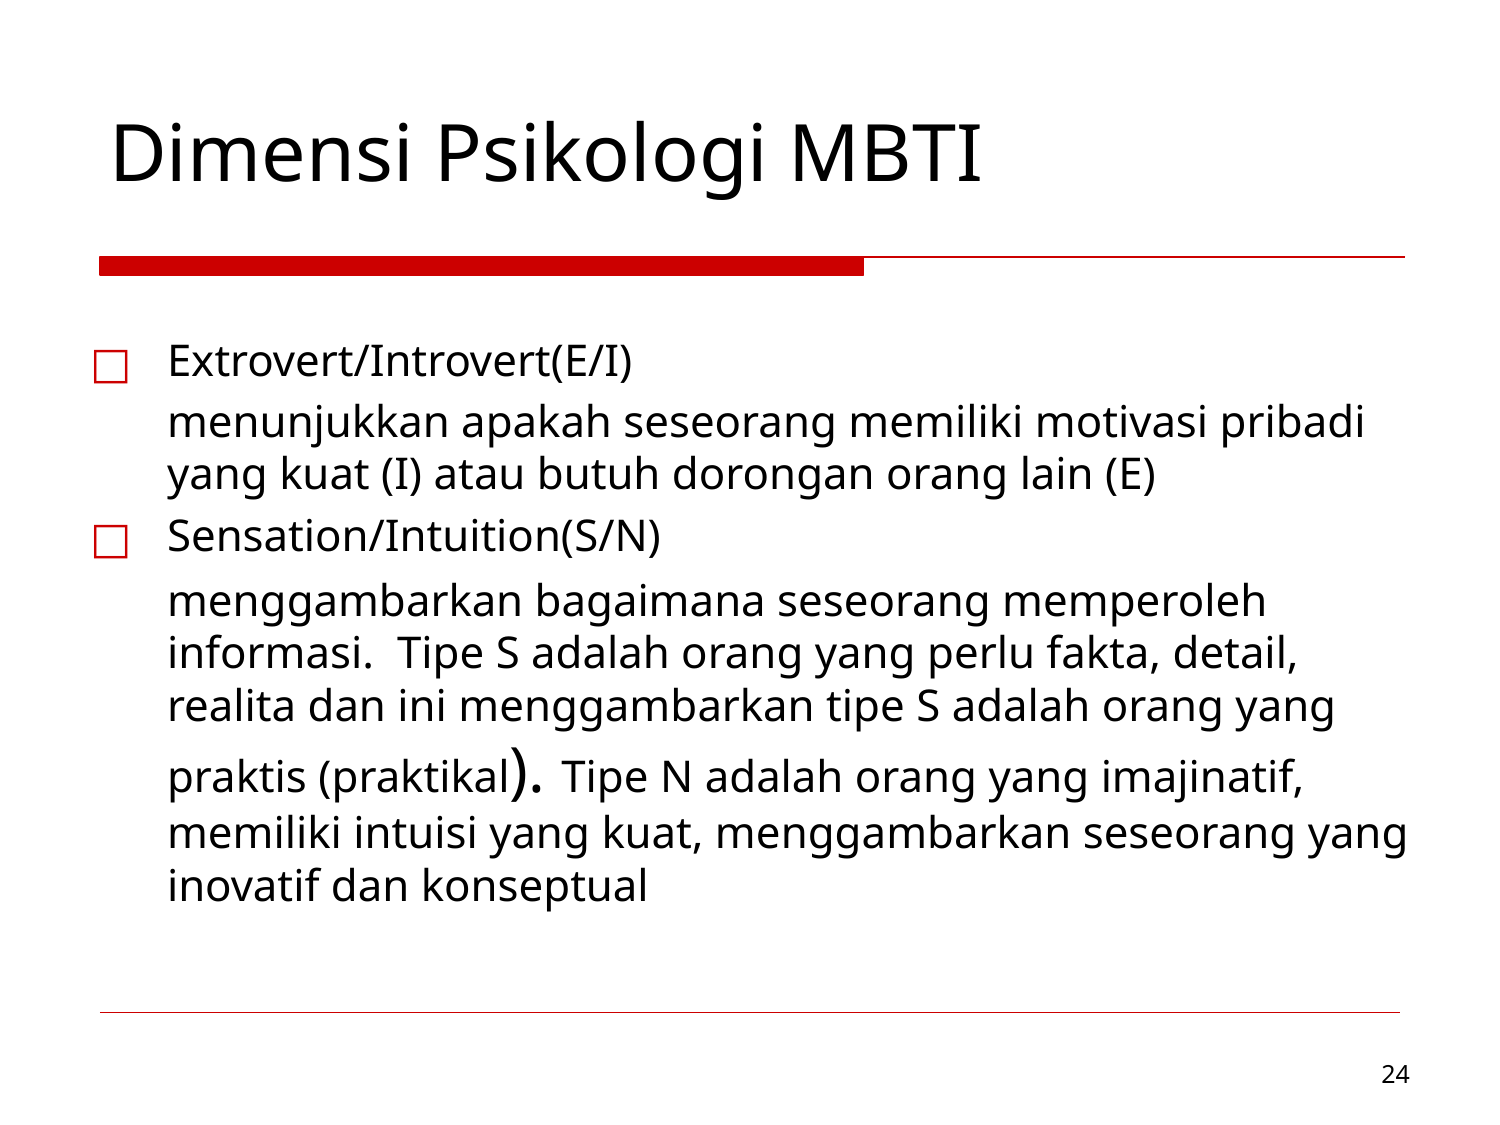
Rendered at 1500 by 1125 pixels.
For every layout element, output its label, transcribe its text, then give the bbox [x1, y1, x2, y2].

list Extrovert/Introvert(E/I) menunjukkan apakah seseorang memiliki motivasi pribadi yang kuat (I) atau butuh dorongan orang lain (E) Sensation/Intuition(S/N) menggambarkan bagaimana seseorang memperoleh informasi. Tipe S adalah orang yang perlu fakta, detail, realita dan ini menggambarkan tipe S adalah orang yang praktis (praktikal). Tipe N adalah orang yang imajinatif, memiliki intuisi yang kuat, menggambarkan seseorang yang inovatif dan konseptual [75, 324, 1425, 1013]
title Dimensi Psikologi MBTI [94, 50, 1407, 250]
text_box ‹#› [1074, 1024, 1425, 1100]
